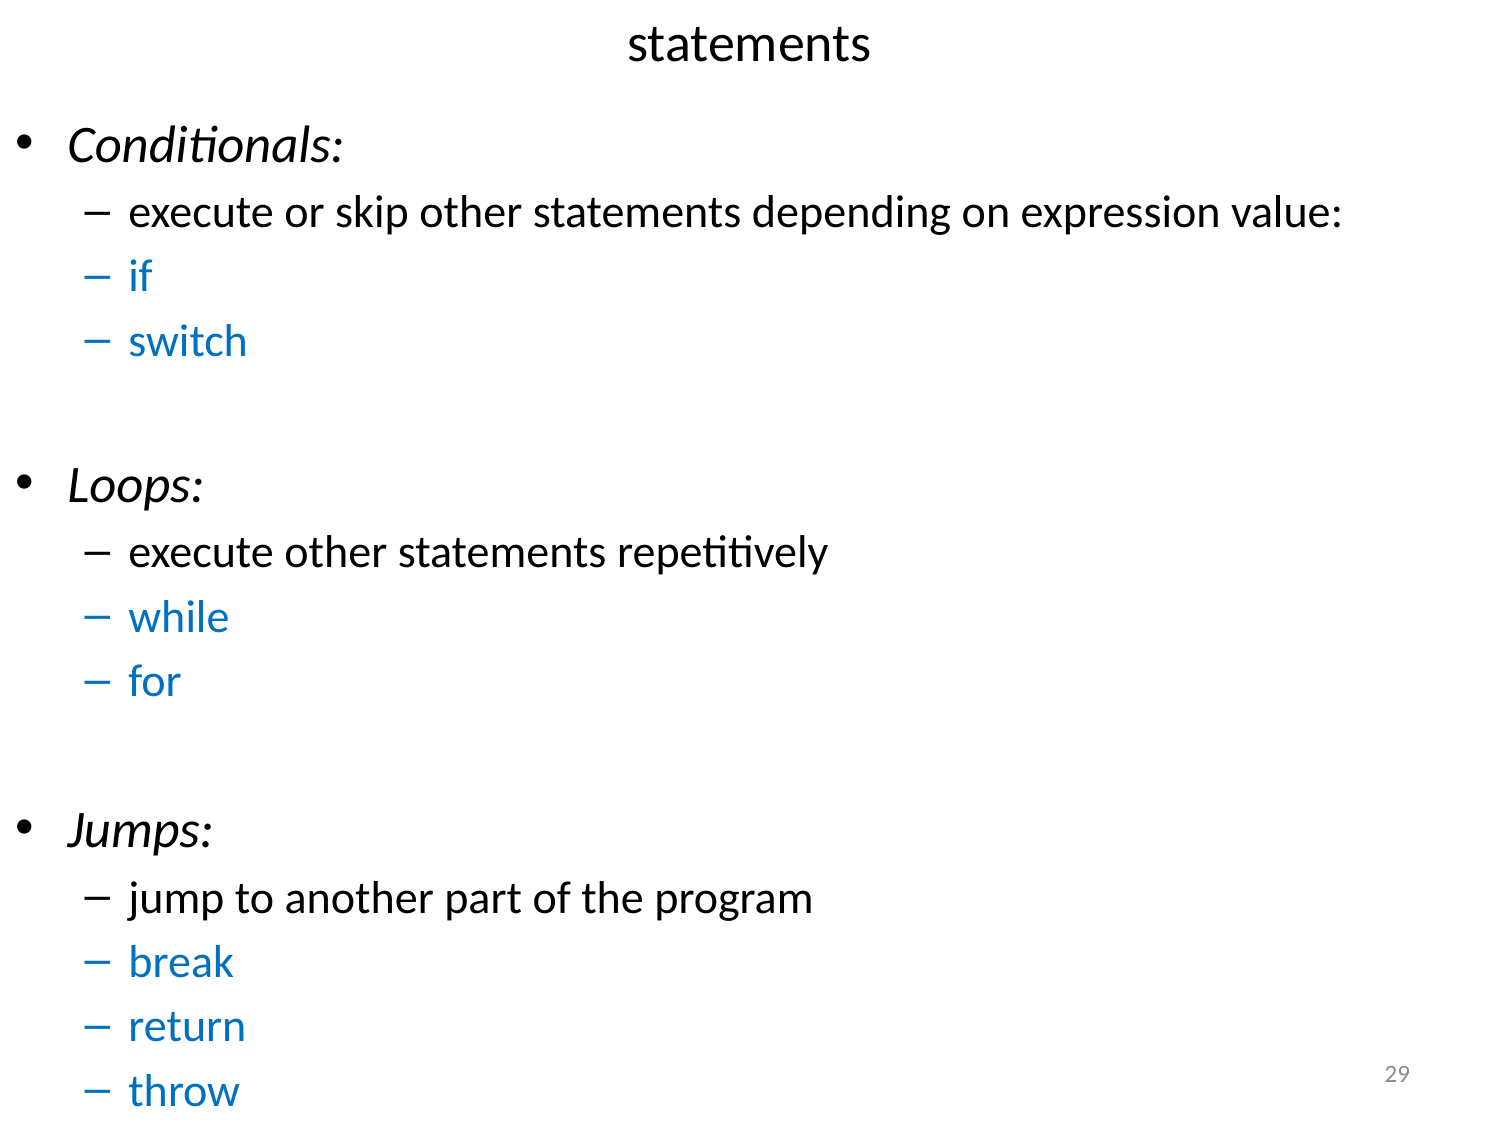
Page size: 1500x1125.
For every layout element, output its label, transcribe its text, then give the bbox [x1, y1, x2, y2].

title statements [0, 0, 1500, 81]
slide_number 29 [1074, 1042, 1425, 1103]
list Conditionals: execute or skip other statements depending on expression value: if switch Loops: execute other statements repetitively while for Jumps: jump to another part of the program break return throw [0, 101, 1500, 1125]
